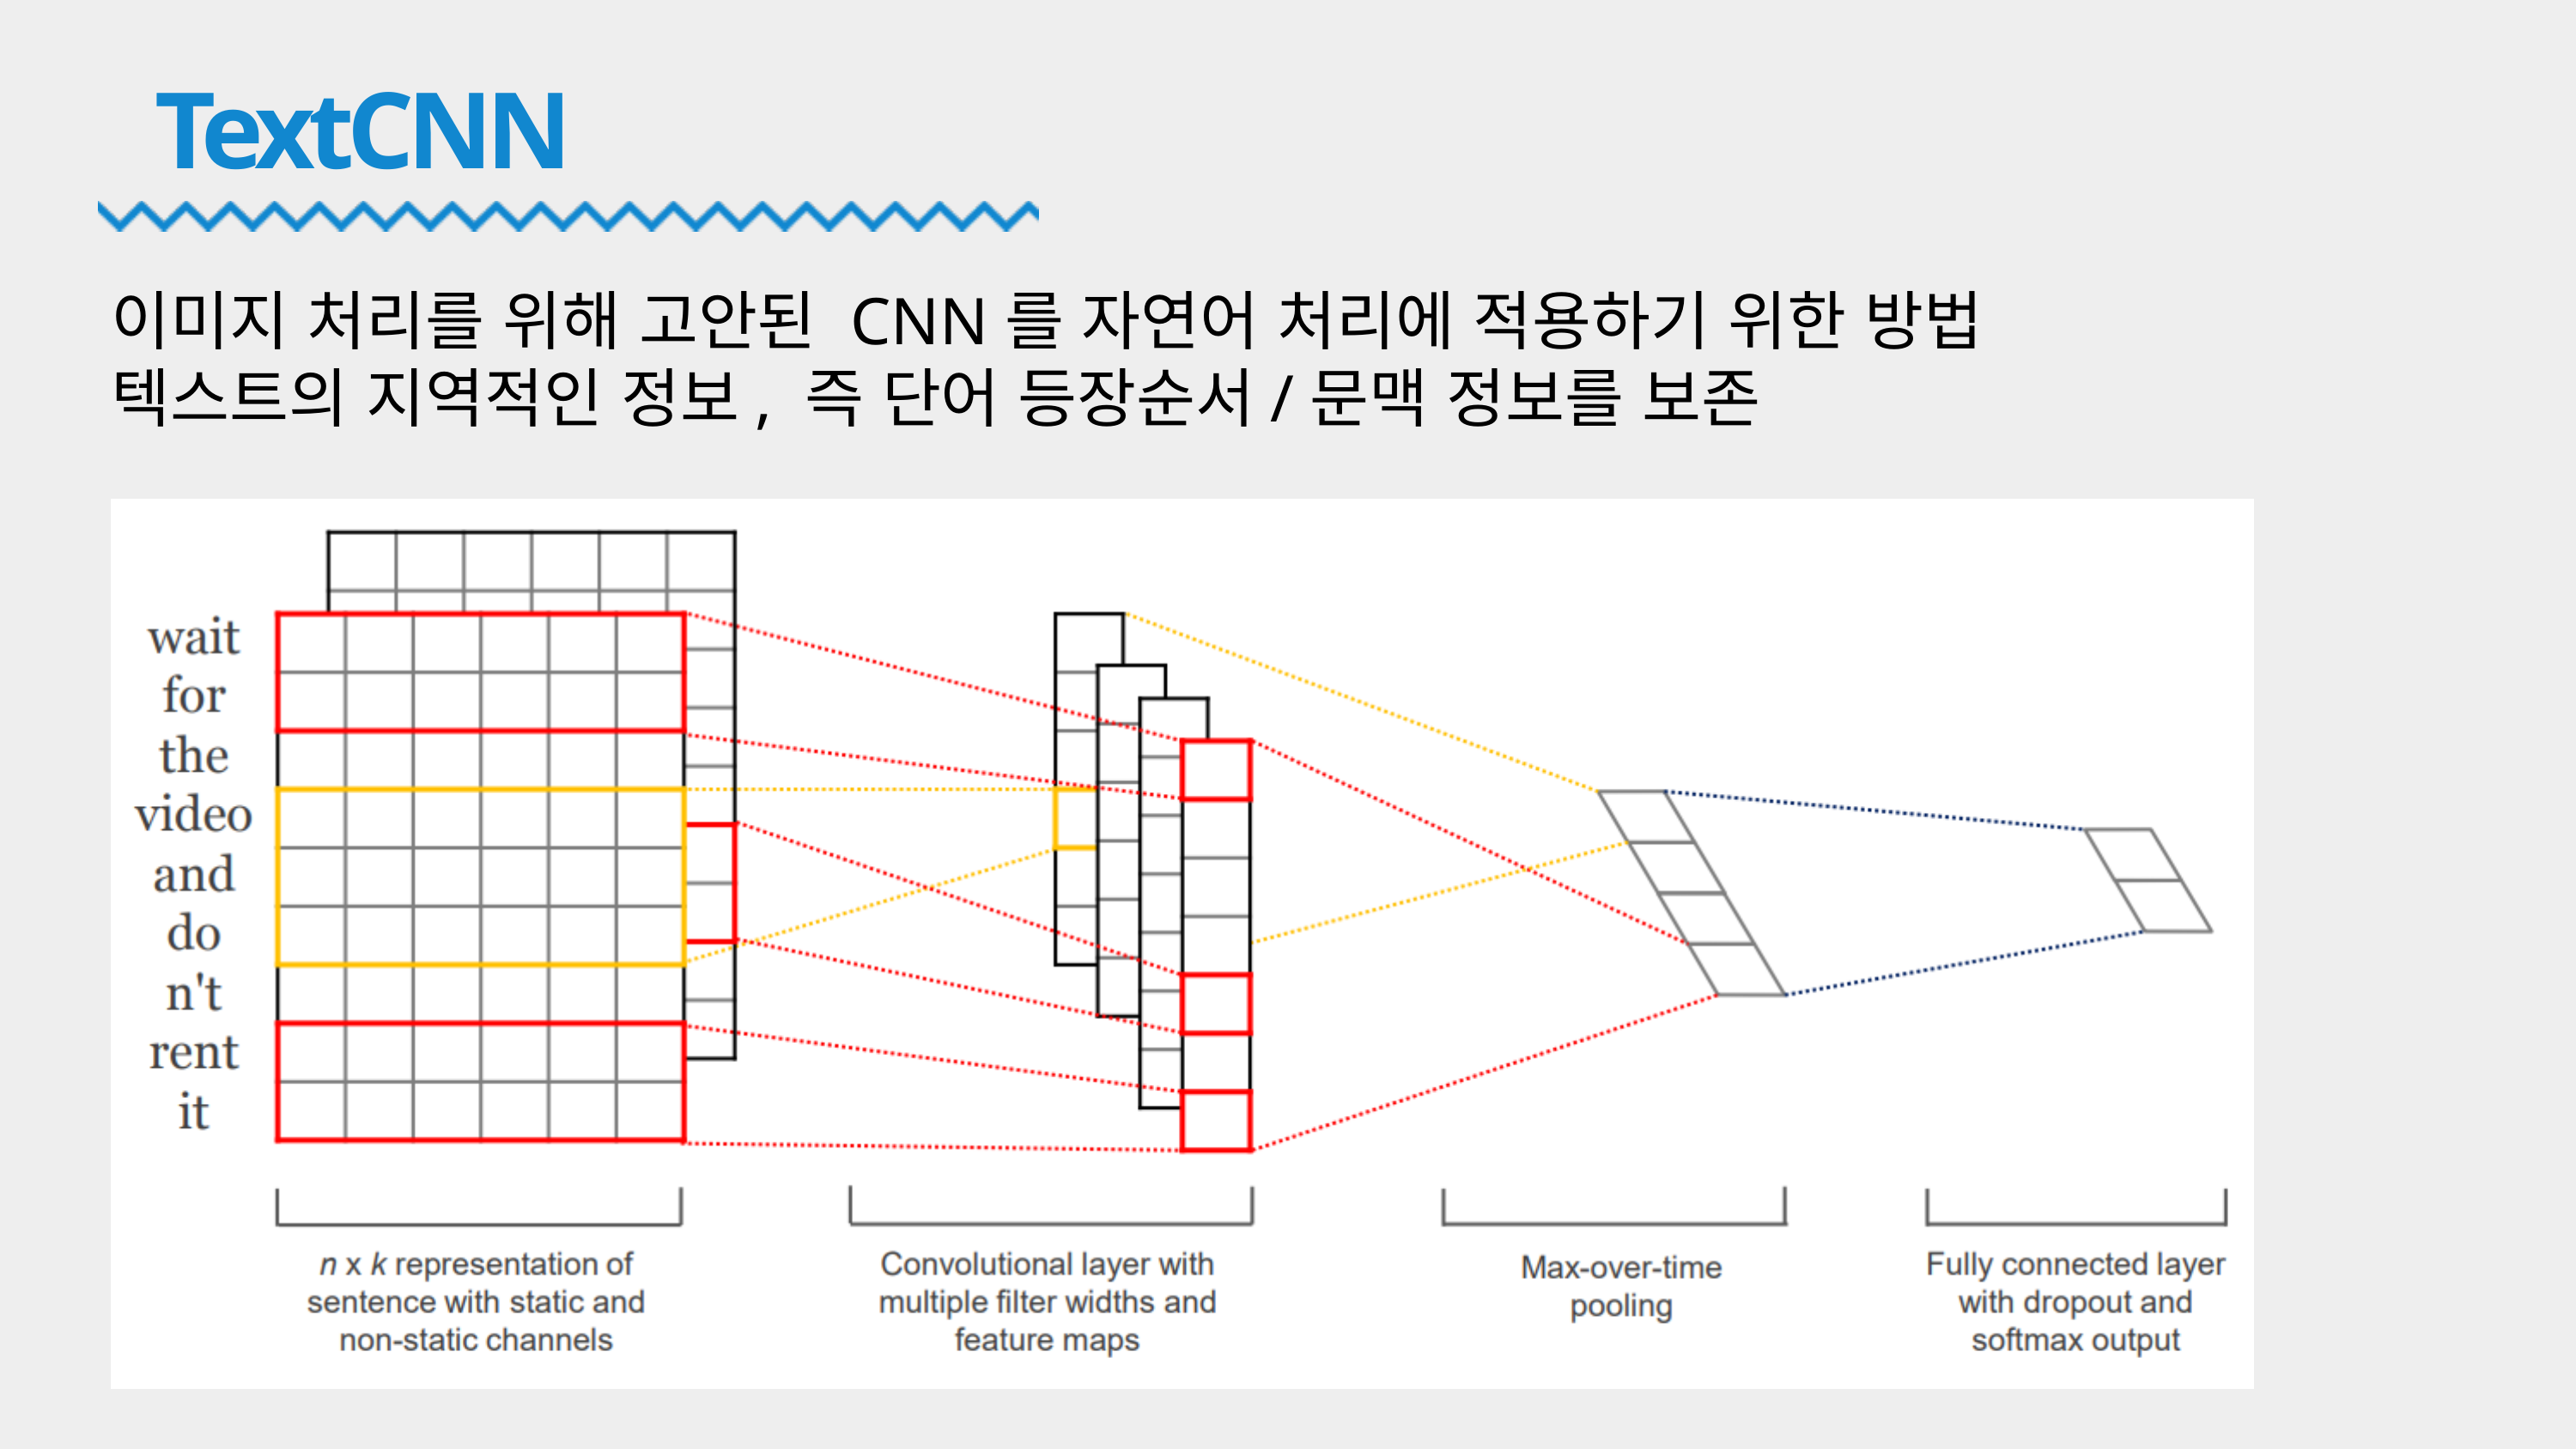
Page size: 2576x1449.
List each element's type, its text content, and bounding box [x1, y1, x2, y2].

text_box 이미지 처리를 위해 고안된 CNN를 자연어 처리에 적용하기 위한 방법 텍스트의 지역적인 정보, 즉 단어 등장순서/문맥 정보를 보존 [98, 273, 2372, 493]
text_box TextCNN [142, 57, 999, 199]
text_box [98, 201, 1039, 232]
picture [111, 499, 2255, 1389]
